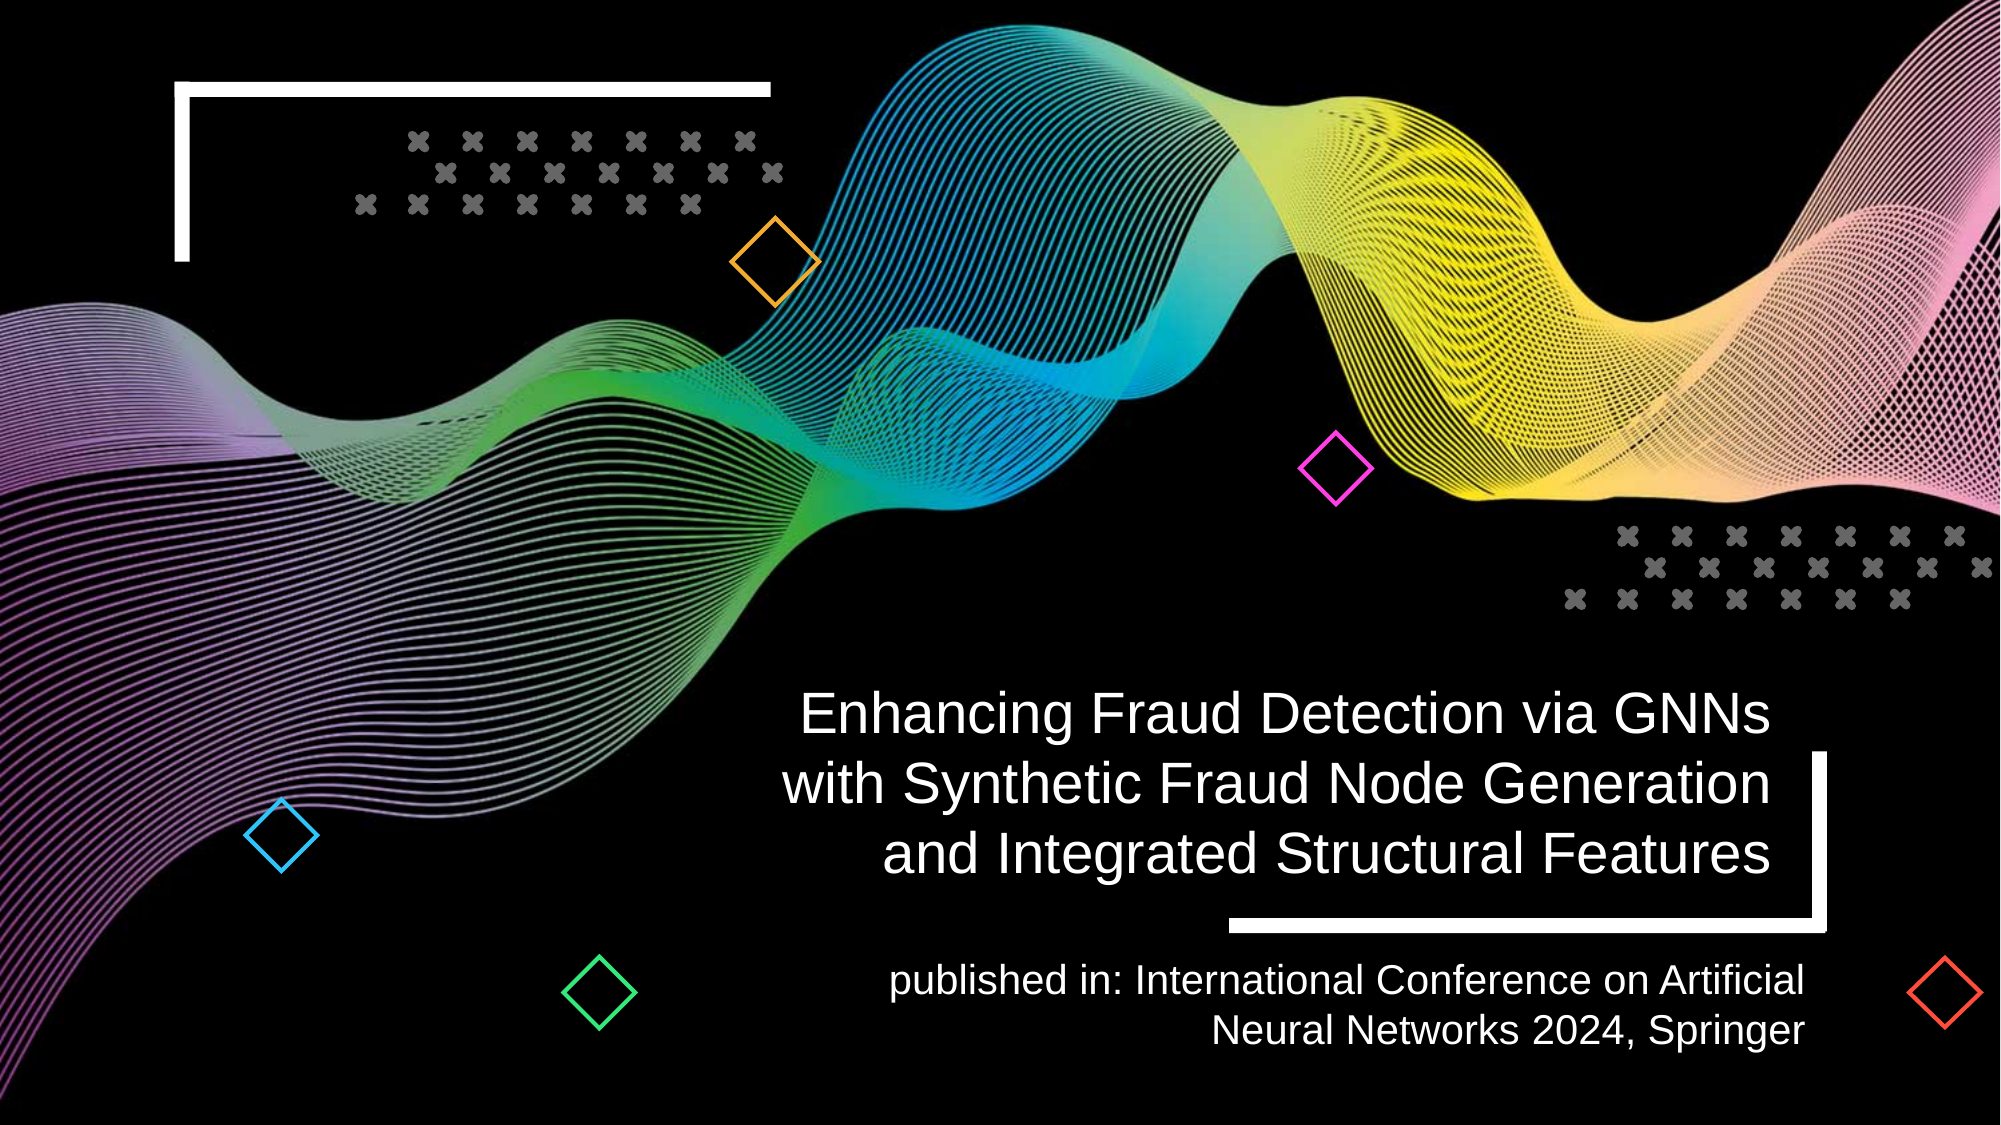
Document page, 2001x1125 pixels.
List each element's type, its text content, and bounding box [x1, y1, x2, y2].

picture [0, 0, 2001, 1125]
text_box [730, 216, 821, 307]
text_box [352, 128, 783, 215]
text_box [1229, 751, 1827, 933]
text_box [174, 81, 771, 262]
text_box [1298, 431, 1374, 506]
text_box [244, 797, 319, 873]
text_box [562, 955, 637, 1030]
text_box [1562, 523, 1993, 610]
text_box published in: International Conference on Artificial Neural Networks 2024, Springer [821, 945, 1821, 1061]
text_box Enhancing Fraud Detection via GNNs with Synthetic Fraud Node Generation and Integrated Structural Features [662, 667, 1788, 893]
text_box [1907, 956, 1983, 1029]
